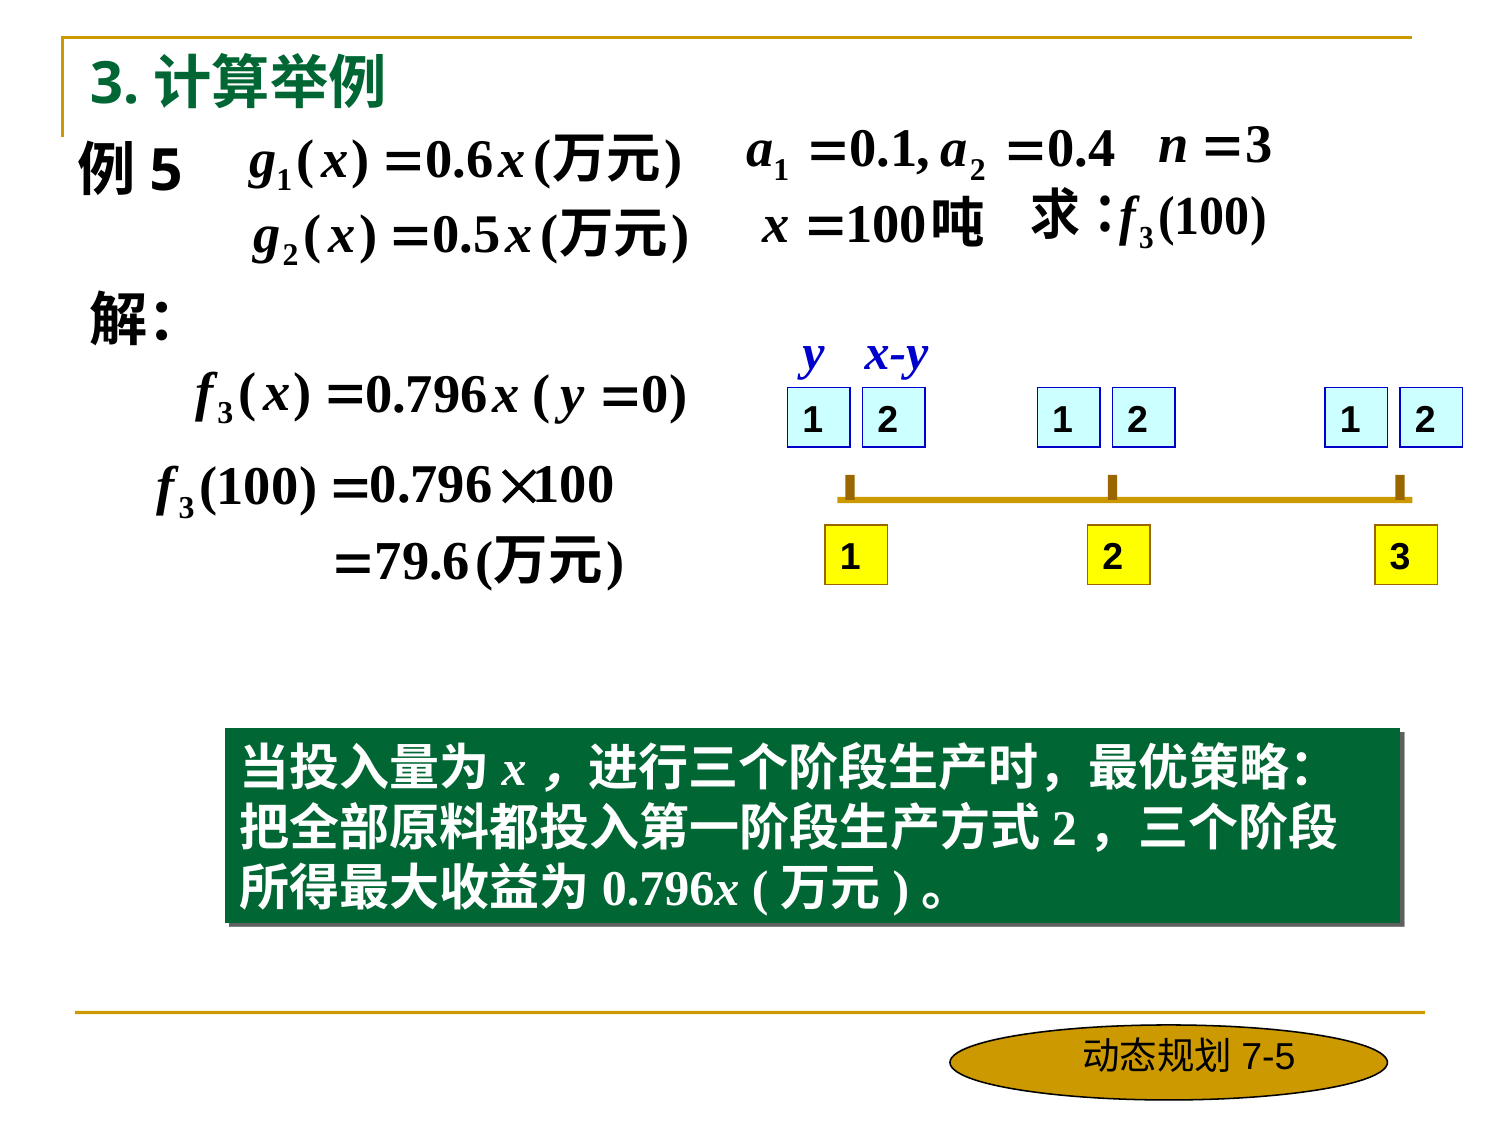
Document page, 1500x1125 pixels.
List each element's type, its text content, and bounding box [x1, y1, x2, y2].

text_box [949, 1024, 1388, 1101]
text_box 解： [74, 275, 375, 360]
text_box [176, 355, 363, 438]
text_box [738, 112, 1126, 190]
text_box 3.计算举例 [75, 37, 925, 123]
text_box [362, 451, 640, 523]
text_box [237, 122, 693, 200]
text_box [137, 449, 370, 532]
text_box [787, 312, 1463, 587]
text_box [749, 187, 996, 266]
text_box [322, 524, 651, 603]
text_box 当投入量为x，进行三个阶段生产时，最优策略：把全部原料都投入第一阶段生产方式2，三个阶段所得最大收益为0.796x (万元)。 [225, 728, 1400, 923]
text_box 例5 [62, 125, 236, 210]
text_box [366, 362, 699, 436]
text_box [1024, 179, 1276, 263]
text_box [1149, 112, 1282, 177]
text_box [241, 197, 697, 276]
